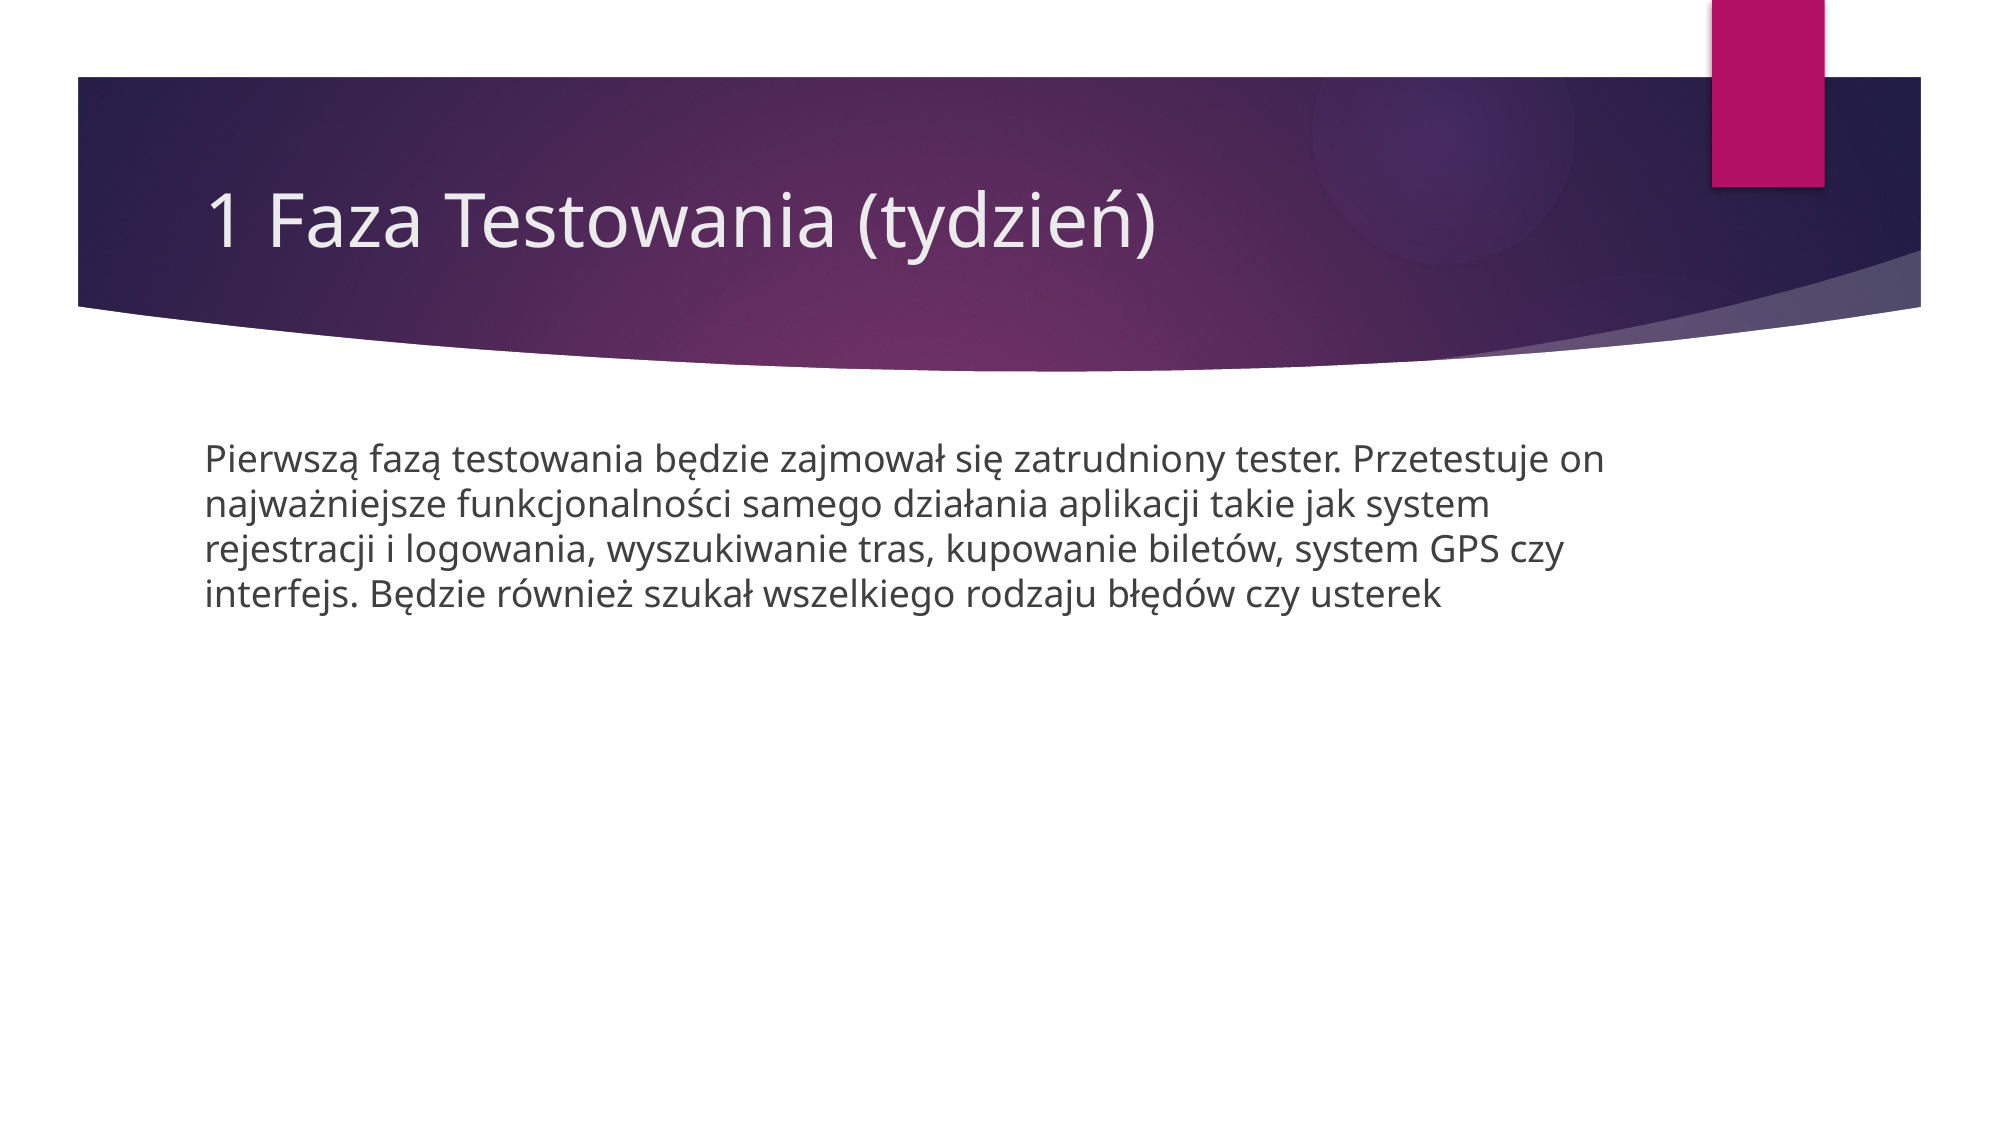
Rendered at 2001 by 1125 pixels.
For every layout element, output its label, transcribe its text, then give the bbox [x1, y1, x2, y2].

list Pierwszą fazą testowania będzie zajmował się zatrudniony tester. Przetestuje on najważniejsze funkcjonalności samego działania aplikacji takie jak system rejestracji i logowania, wyszukiwanie tras, kupowanie biletów, system GPS czy interfejs. Będzie również szukał wszelkiego rodzaju błędów czy usterek [189, 427, 1638, 988]
title 1 Faza Testowania (tydzień) [189, 159, 1627, 276]
